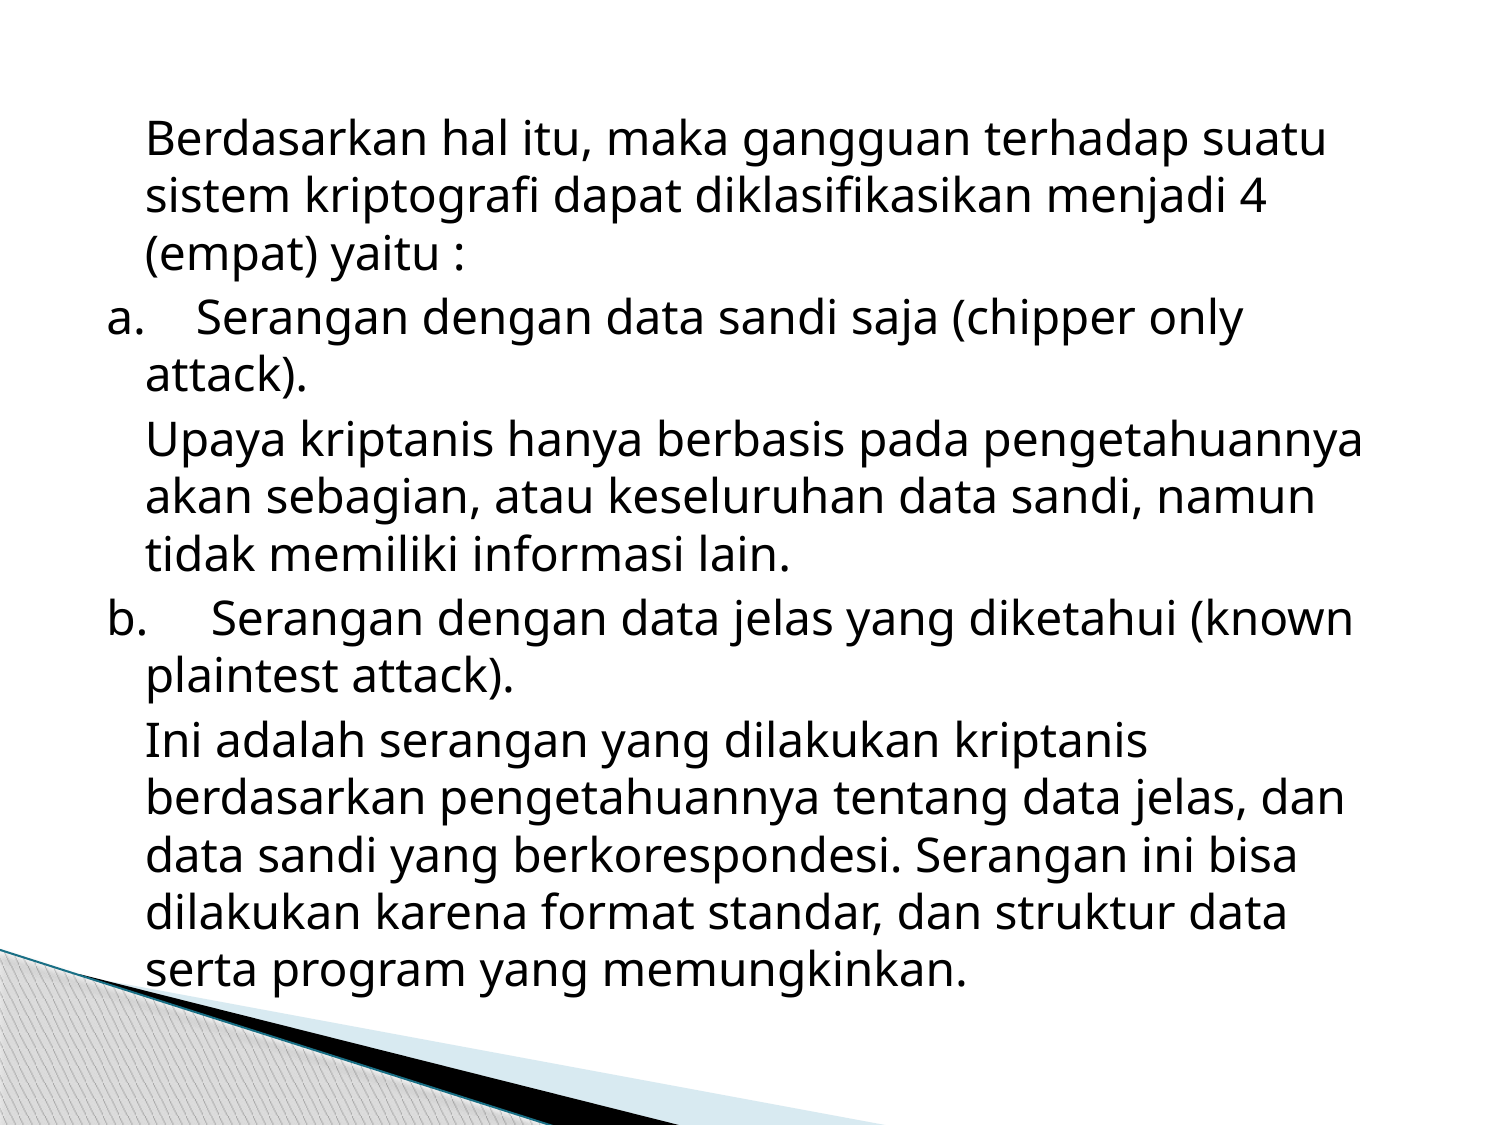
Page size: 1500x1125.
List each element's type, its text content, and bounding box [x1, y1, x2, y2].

list Berdasarkan hal itu, maka gangguan terhadap suatu sistem kriptografi dapat diklasifikasikan menjadi 4 (empat) yaitu : a. Serangan dengan data sandi saja (chipper only attack). Upaya kriptanis hanya berbasis pada pengetahuannya akan sebagian, atau keseluruhan data sandi, namun tidak memiliki informasi lain. b. Serangan dengan data jelas yang diketahui (known plaintest attack). Ini adalah serangan yang dilakukan kriptanis berdasarkan pengetahuannya tentang data jelas, dan data sandi yang berkorespondesi. Serangan ini bisa dilakukan karena format standar, dan struktur data serta program yang memungkinkan. [75, 99, 1425, 1005]
